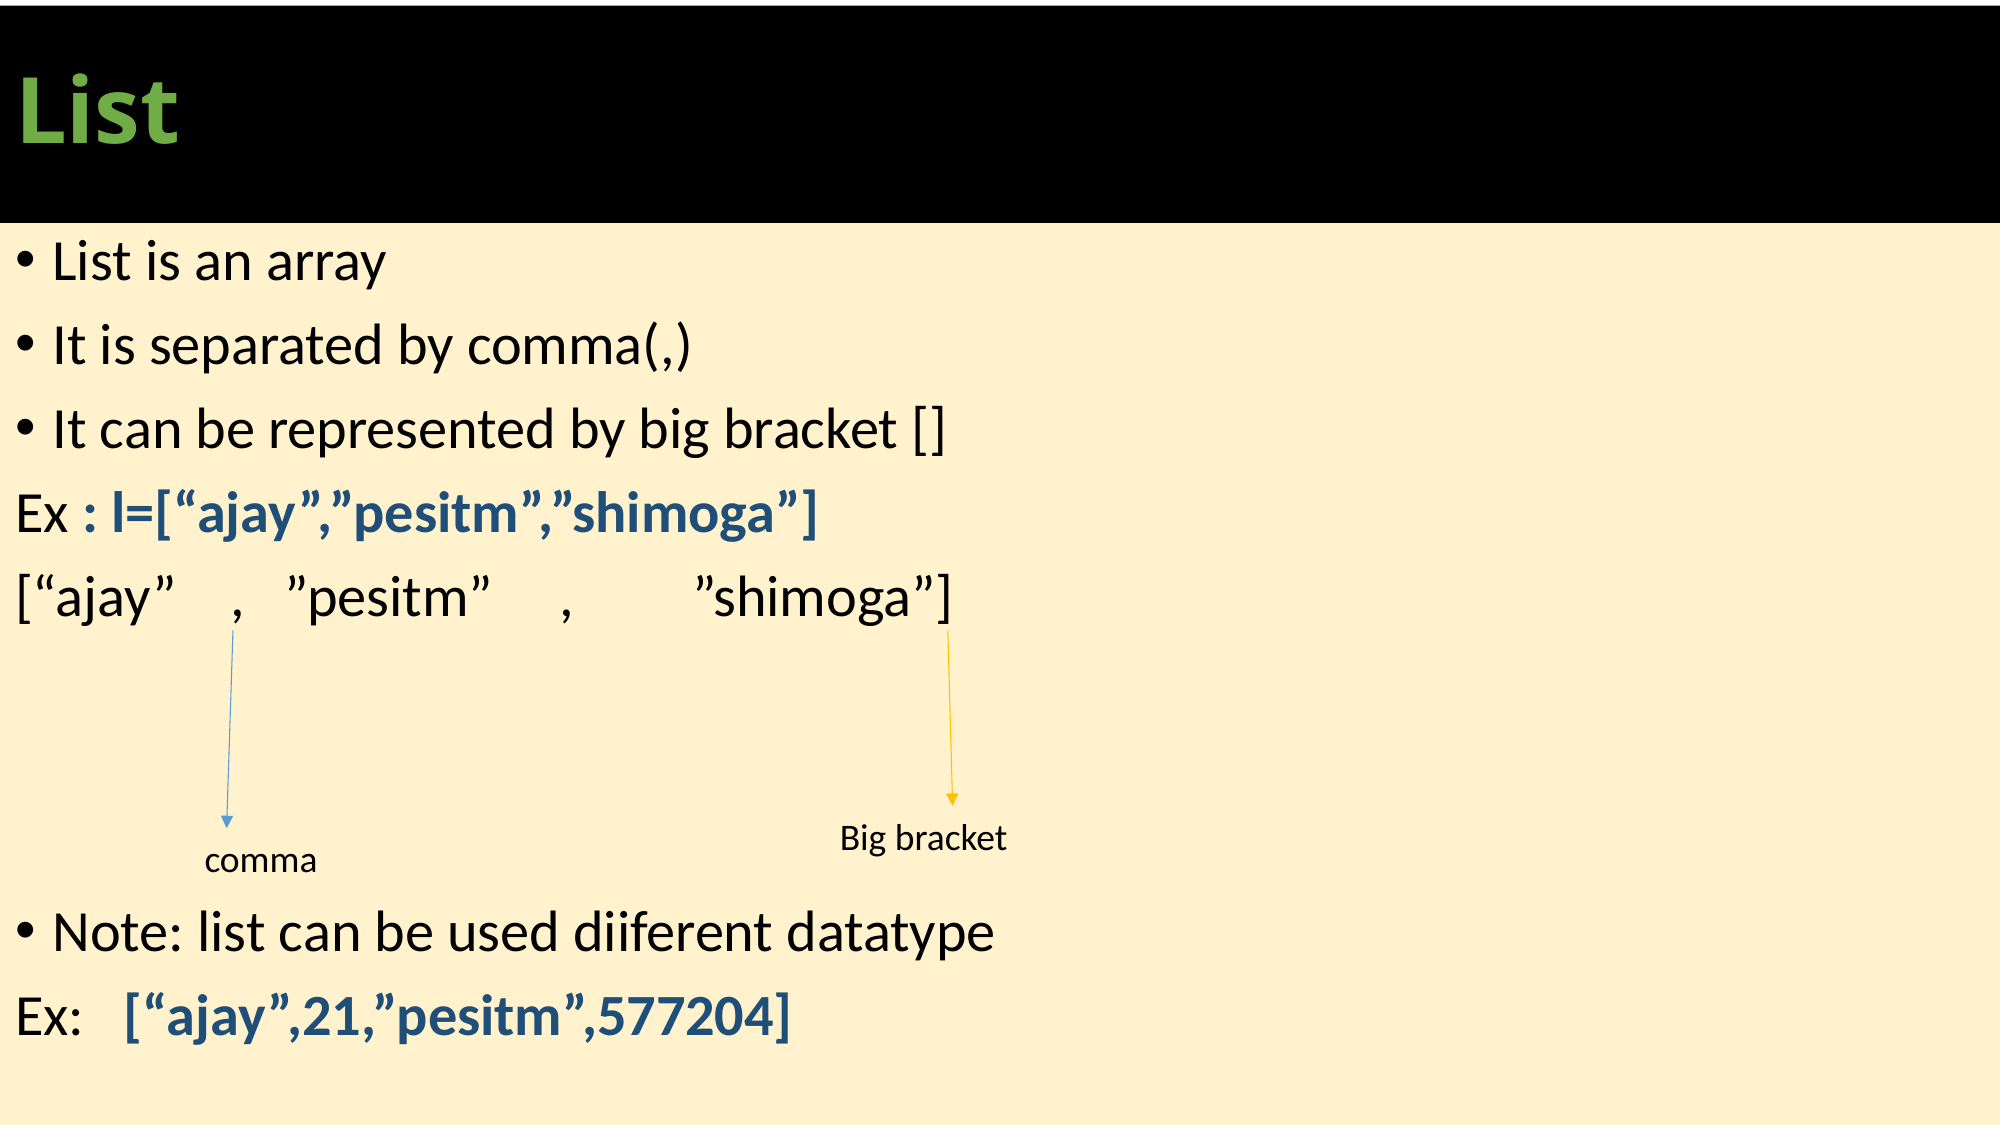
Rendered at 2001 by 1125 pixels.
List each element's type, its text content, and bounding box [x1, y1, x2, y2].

text_box comma [189, 828, 374, 888]
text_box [947, 630, 953, 806]
text_box Big bracket [824, 805, 1151, 866]
title List [0, 5, 2000, 223]
list List is an array It is separated by comma(,) It can be represented by big bracket [] Ex : l=[“ajay”,”pesitm”,”shimoga”] [“ajay” , ”pesitm” , ”shimoga”] Note: list can be used diiferent datatype Ex: [“ajay”,21,”pesitm”,577204] [0, 223, 2000, 1125]
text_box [226, 630, 233, 829]
